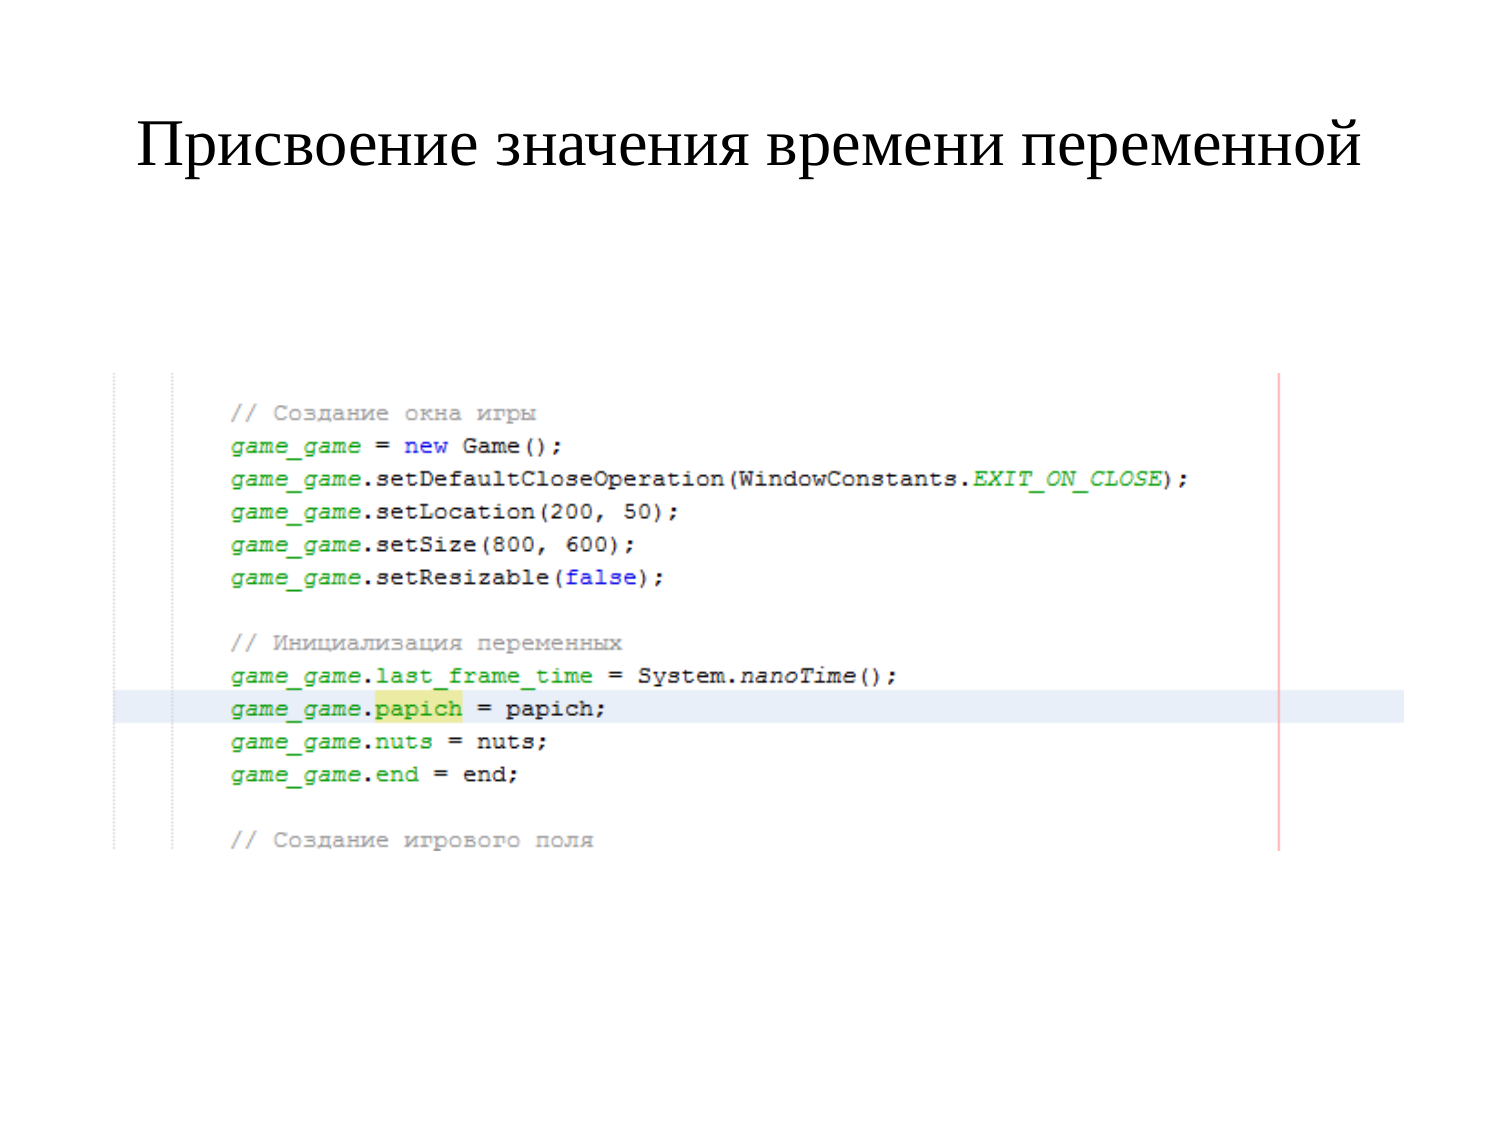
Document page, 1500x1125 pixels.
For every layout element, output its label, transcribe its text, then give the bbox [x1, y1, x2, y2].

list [88, 373, 1405, 851]
title Присвоение значения времени переменной [75, 45, 1425, 233]
